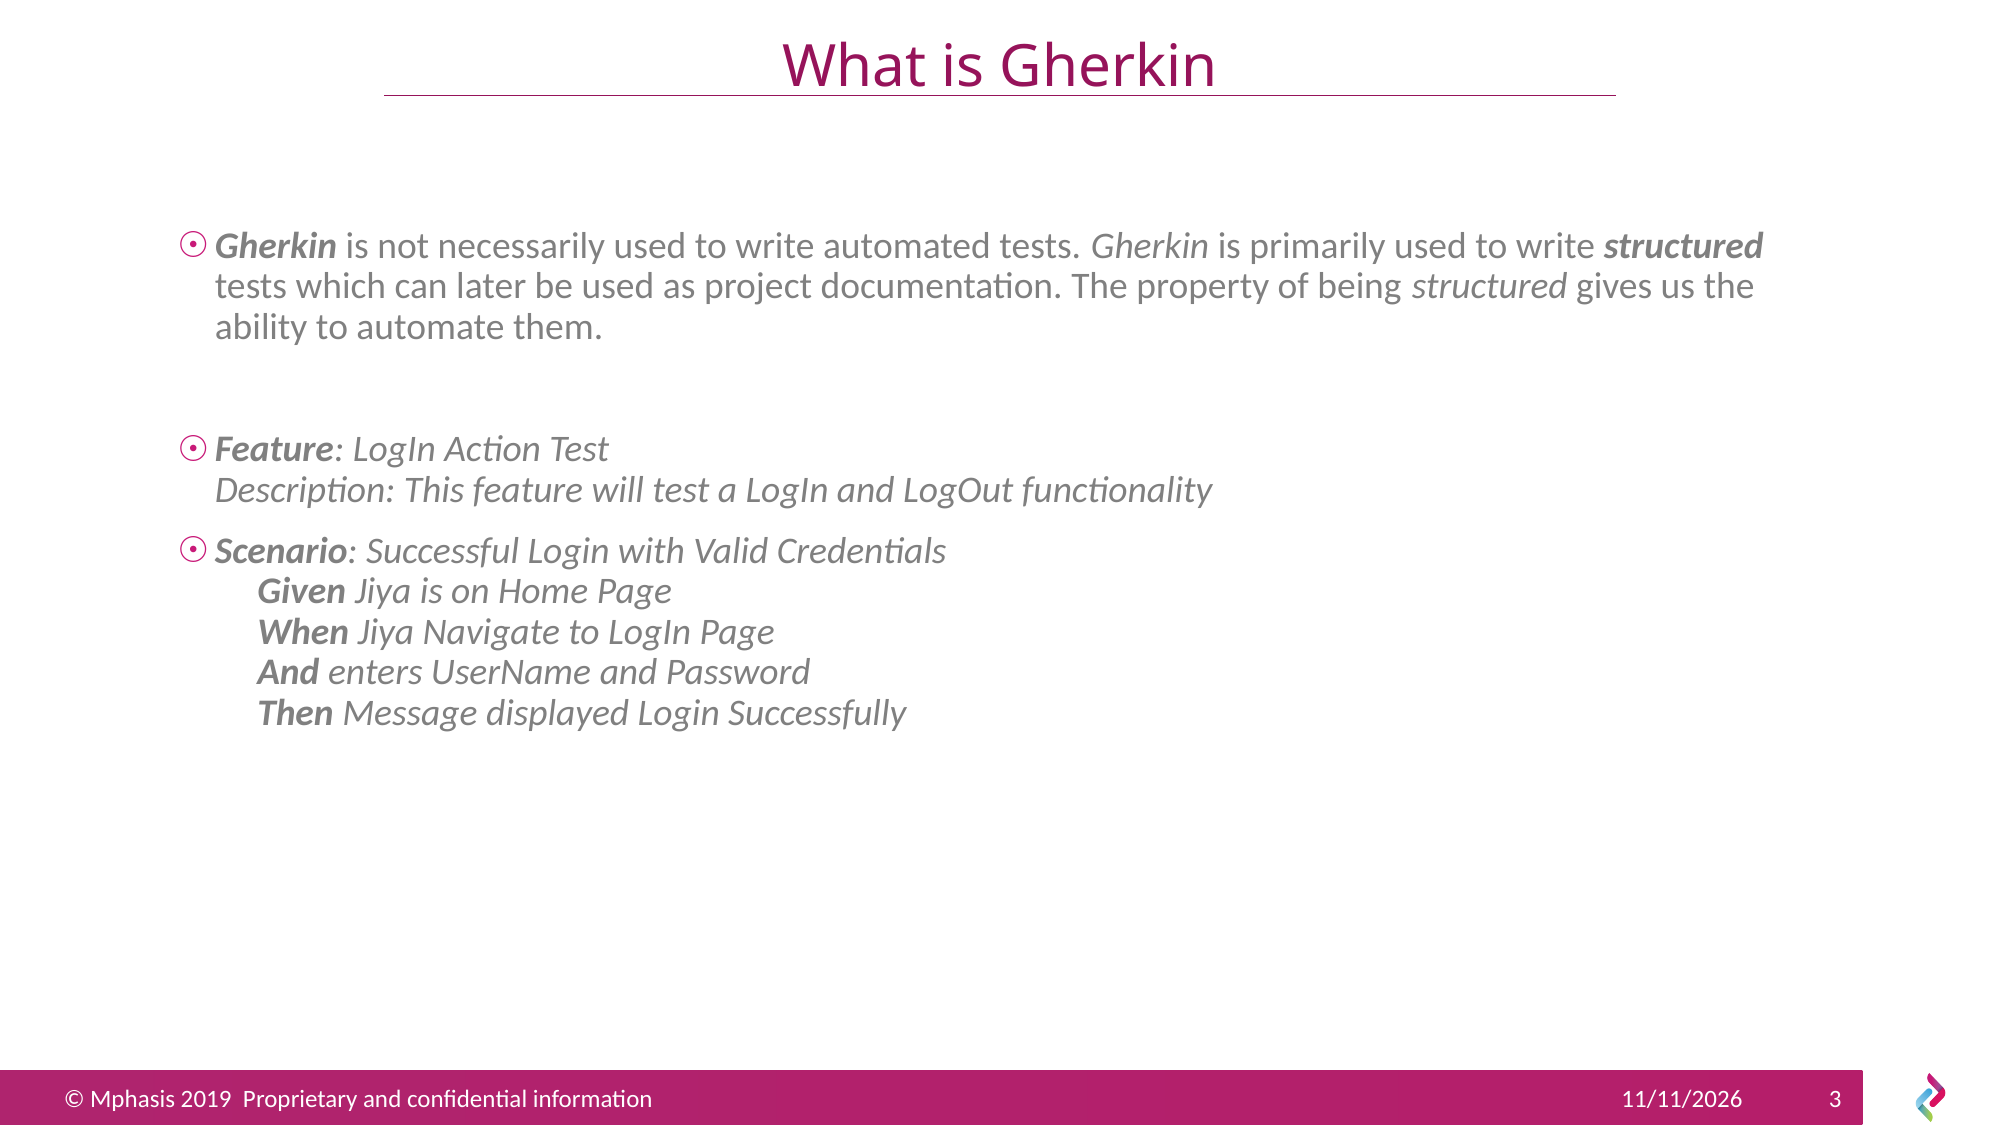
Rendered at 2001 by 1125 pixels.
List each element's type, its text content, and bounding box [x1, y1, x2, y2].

slide_number 3 [1790, 1073, 1857, 1122]
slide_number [1606, 1073, 1790, 1123]
picture [1913, 1070, 1949, 1123]
list Gherkin is not necessarily used to write automated tests. Gherkin is primarily used to write structured tests which can later be used as project documentation. The property of being structured gives us the ability to automate them. Feature: LogIn Action Test Description: This feature will test a LogIn and LogOut functionality Scenario: Successful Login with Valid Credentials Given Jiya is on Home Page When Jiya Navigate to LogIn Page And enters UserName and Password Then Message displayed Login Successfully [162, 218, 1838, 971]
title What is Gherkin [0, 39, 2000, 96]
